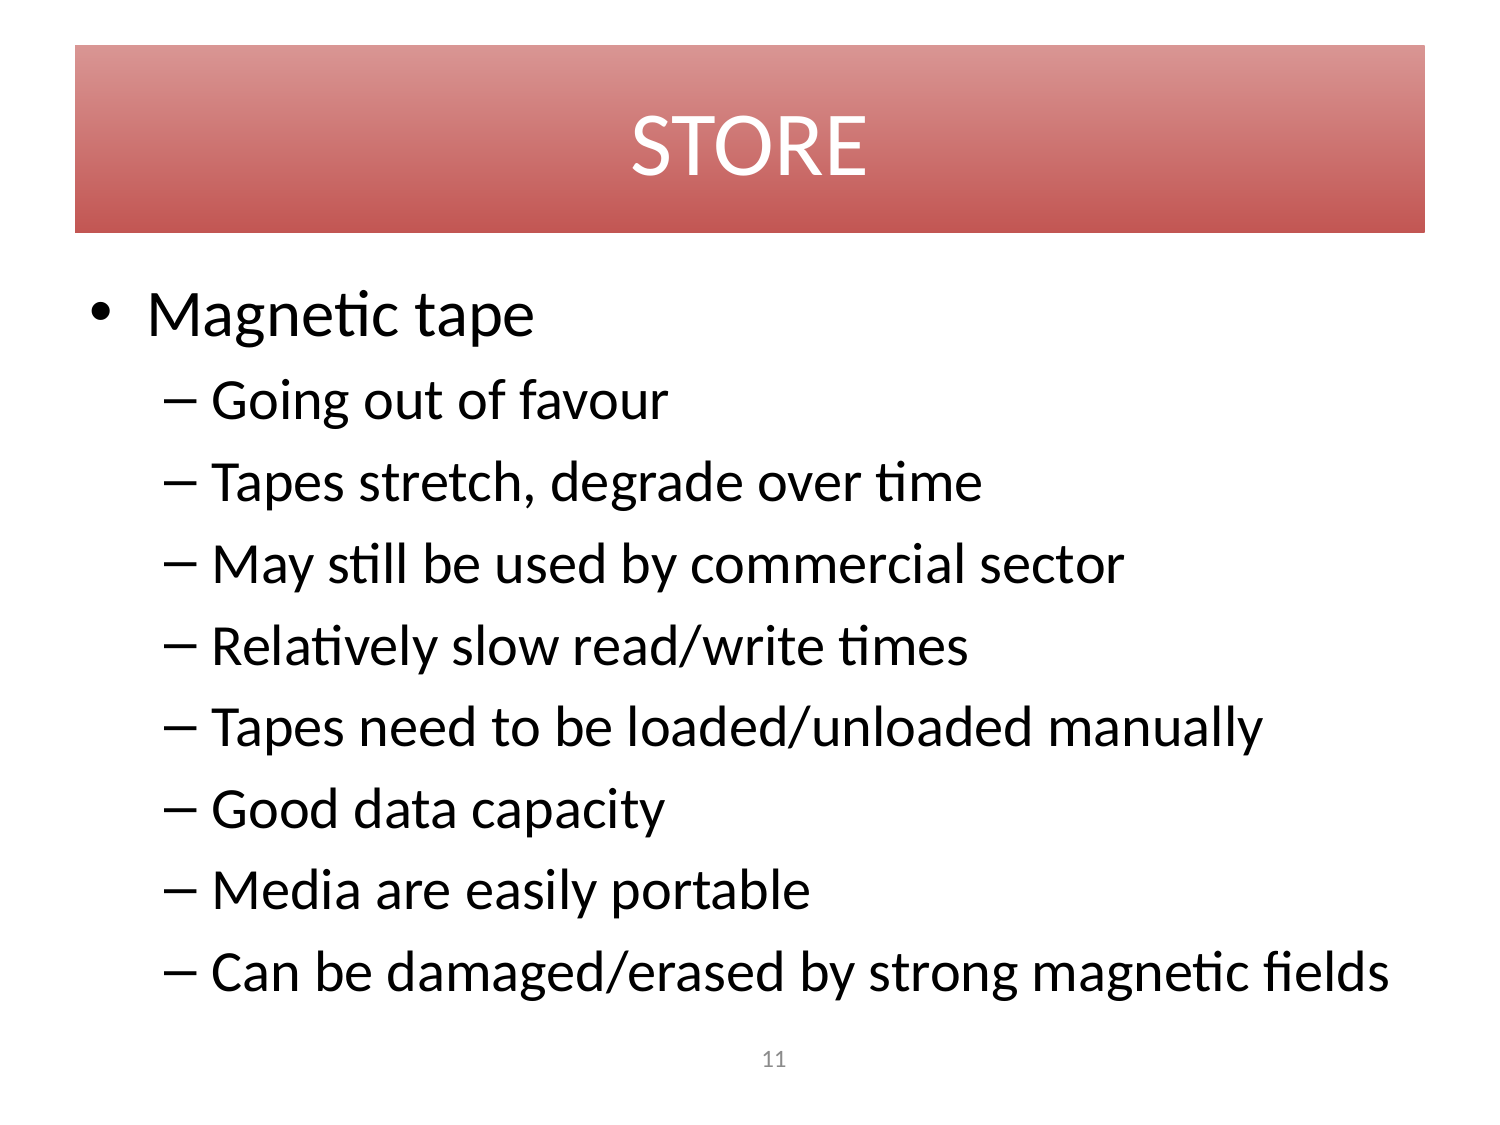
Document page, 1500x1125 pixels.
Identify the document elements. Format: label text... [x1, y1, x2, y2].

footer 1 [407, 1042, 1129, 1103]
title STORE [75, 45, 1425, 233]
list Magnetic tape Going out of favour Tapes stretch, degrade over time May still be used by commercial sector Relatively slow read/write times Tapes need to be loaded/unloaded manually Good data capacity Media are easily portable Can be damaged/erased by strong magnetic fields [75, 262, 1425, 1005]
